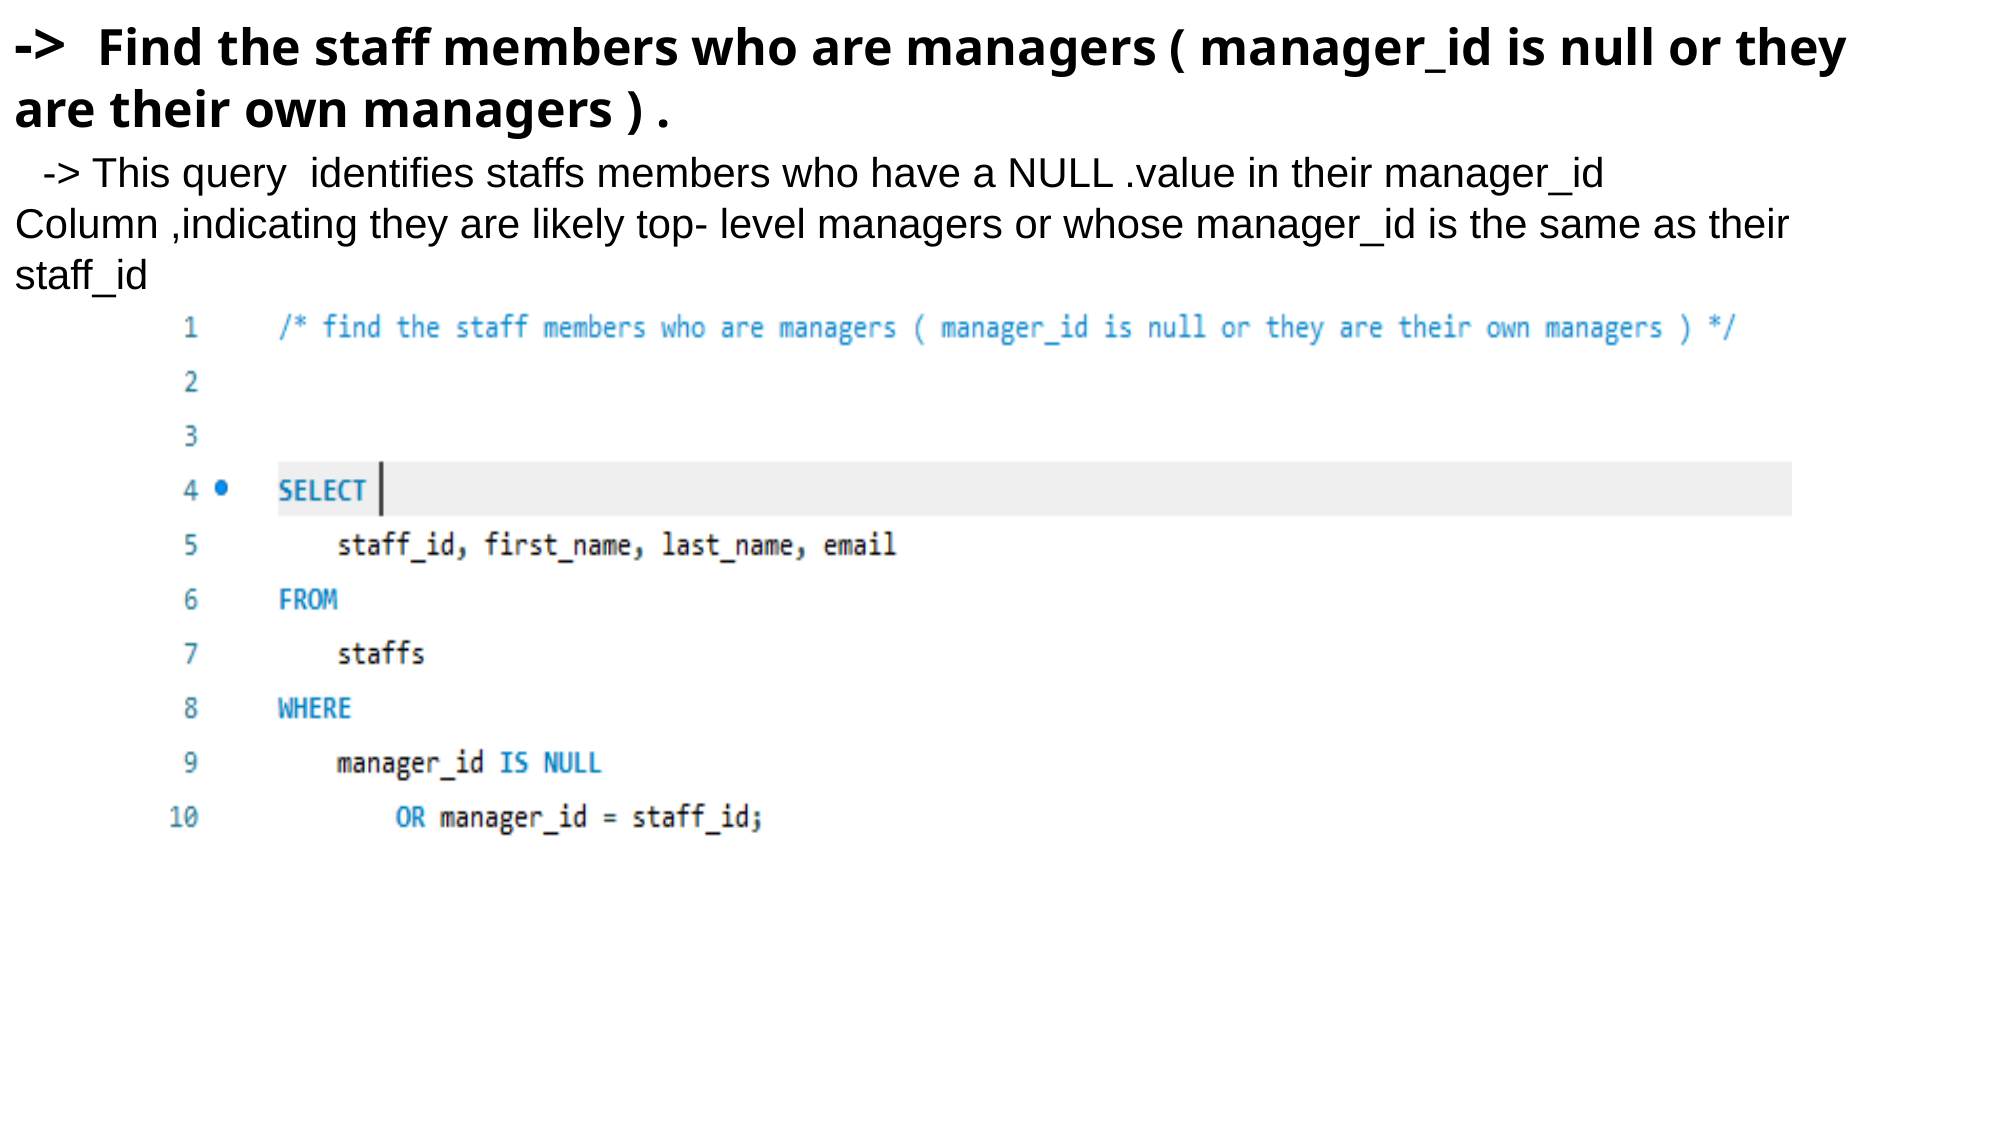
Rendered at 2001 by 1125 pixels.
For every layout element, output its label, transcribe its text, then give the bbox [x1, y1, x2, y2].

text_box -> Find the staff members who are managers ( manager_id is null or they are their own managers ) . -> This query identifies staffs members who have a NULL .value in their manager_id Column ,indicating they are likely top- level managers or whose manager_id is the same as their staff_id [0, 0, 1932, 305]
picture [165, 307, 1792, 991]
